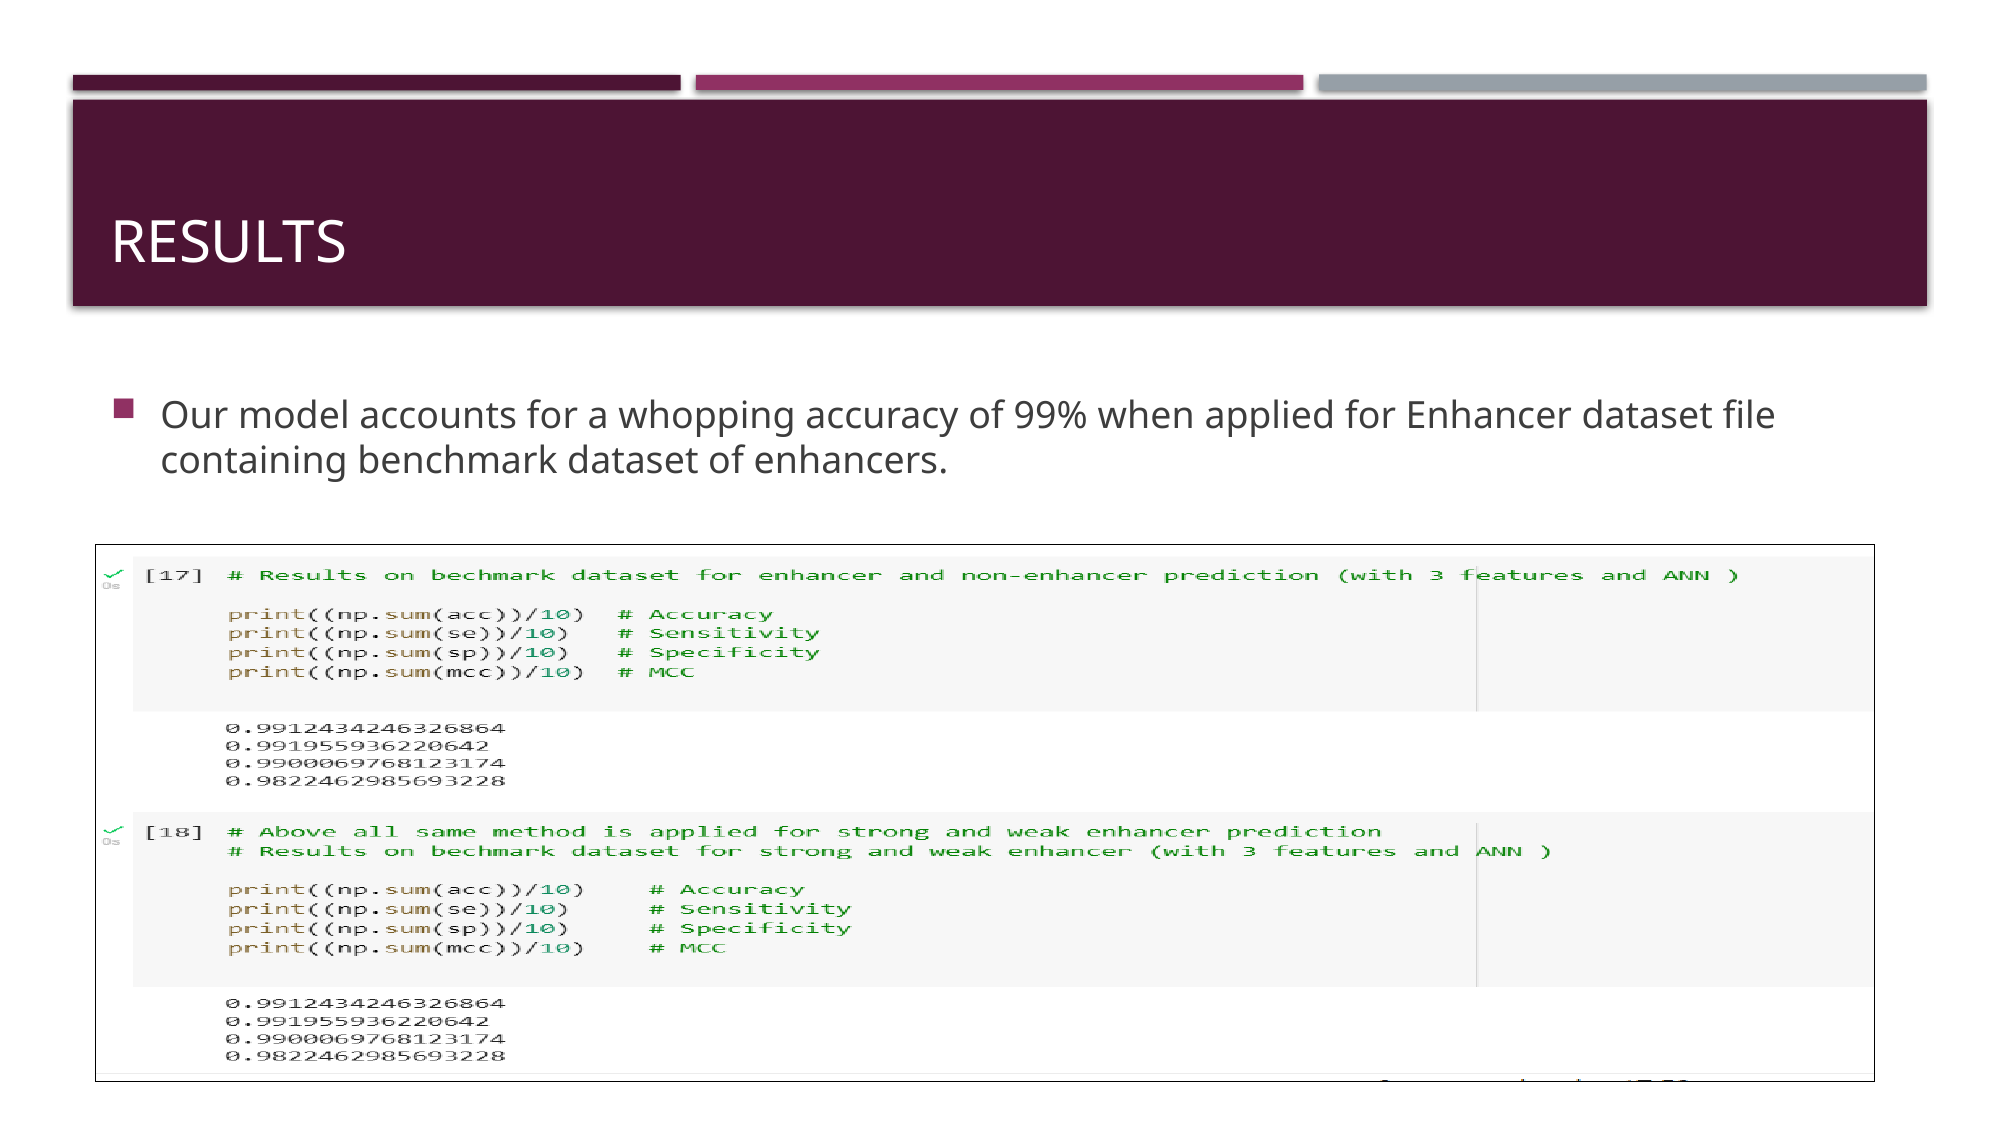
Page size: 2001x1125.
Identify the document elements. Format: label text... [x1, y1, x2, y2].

list Our model accounts for a whopping accuracy of 99% when applied for Enhancer dataset file containing benchmark dataset of enhancers. [95, 365, 1849, 543]
title RESULTS [95, 119, 1905, 282]
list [94, 544, 1876, 1083]
